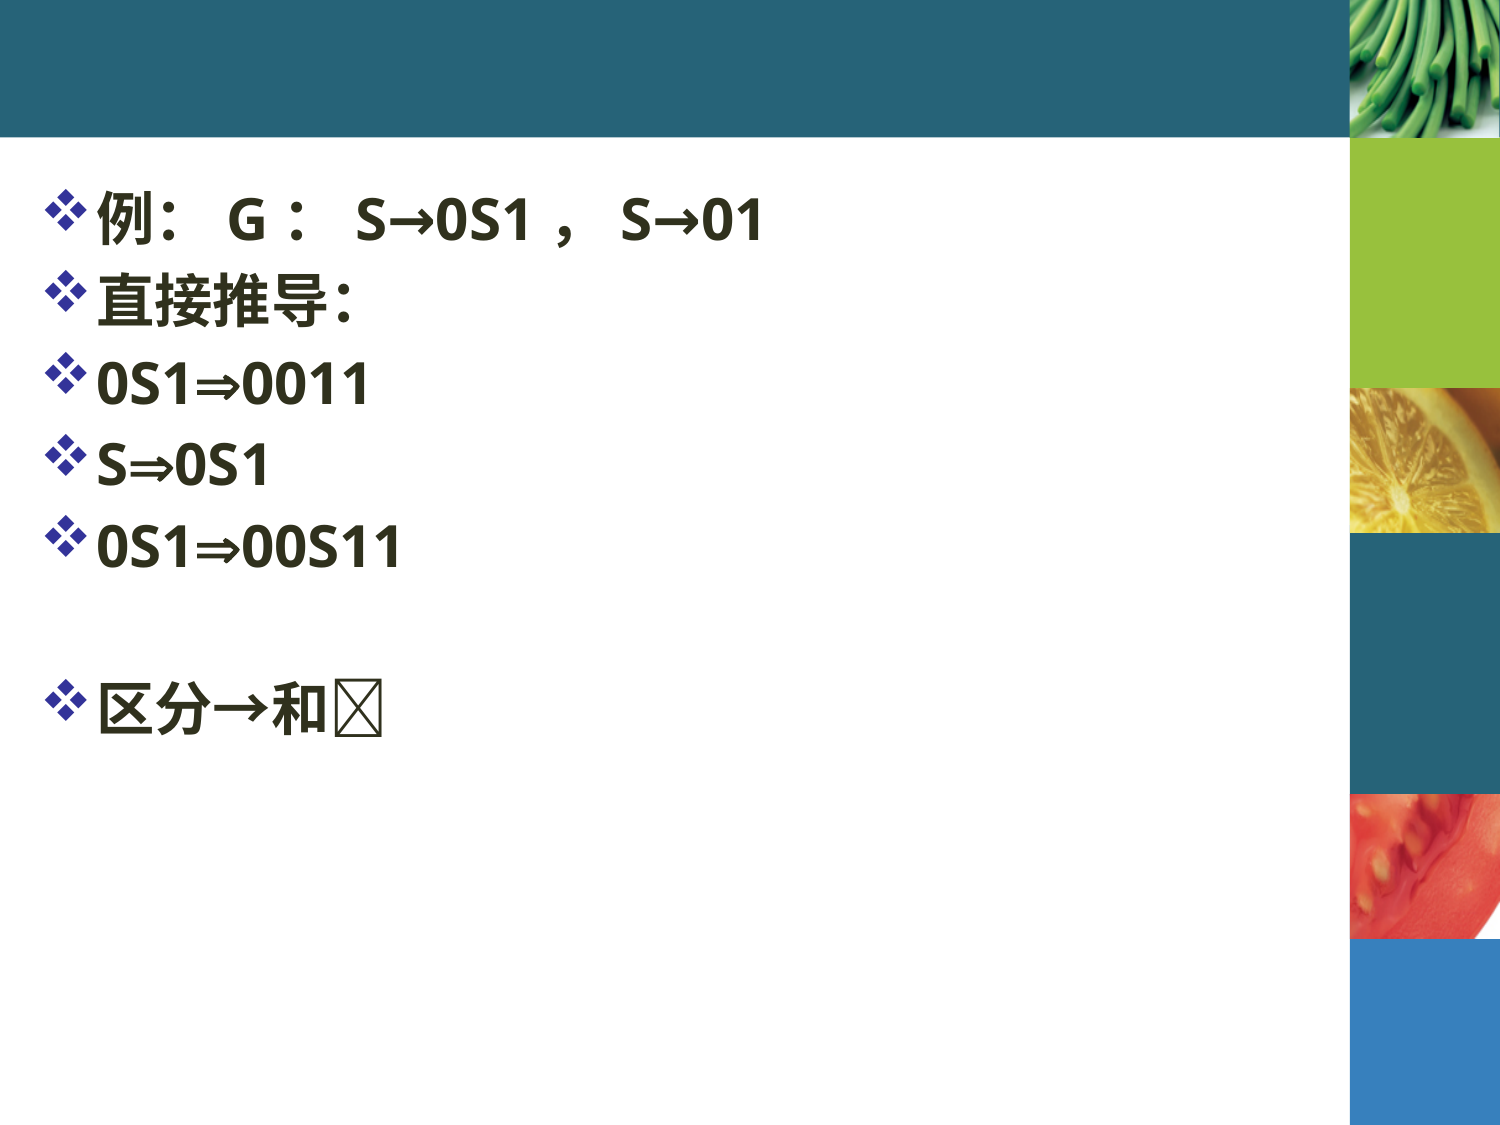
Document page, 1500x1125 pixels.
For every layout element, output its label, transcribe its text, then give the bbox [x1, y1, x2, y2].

picture [1349, 794, 1500, 939]
picture [1349, 388, 1500, 533]
list 例：G：S→0S1，S→01 直接推导： 0S10011 S0S1 0S100S11 区分→和 [24, 174, 1326, 1038]
picture [1349, 0, 1500, 138]
